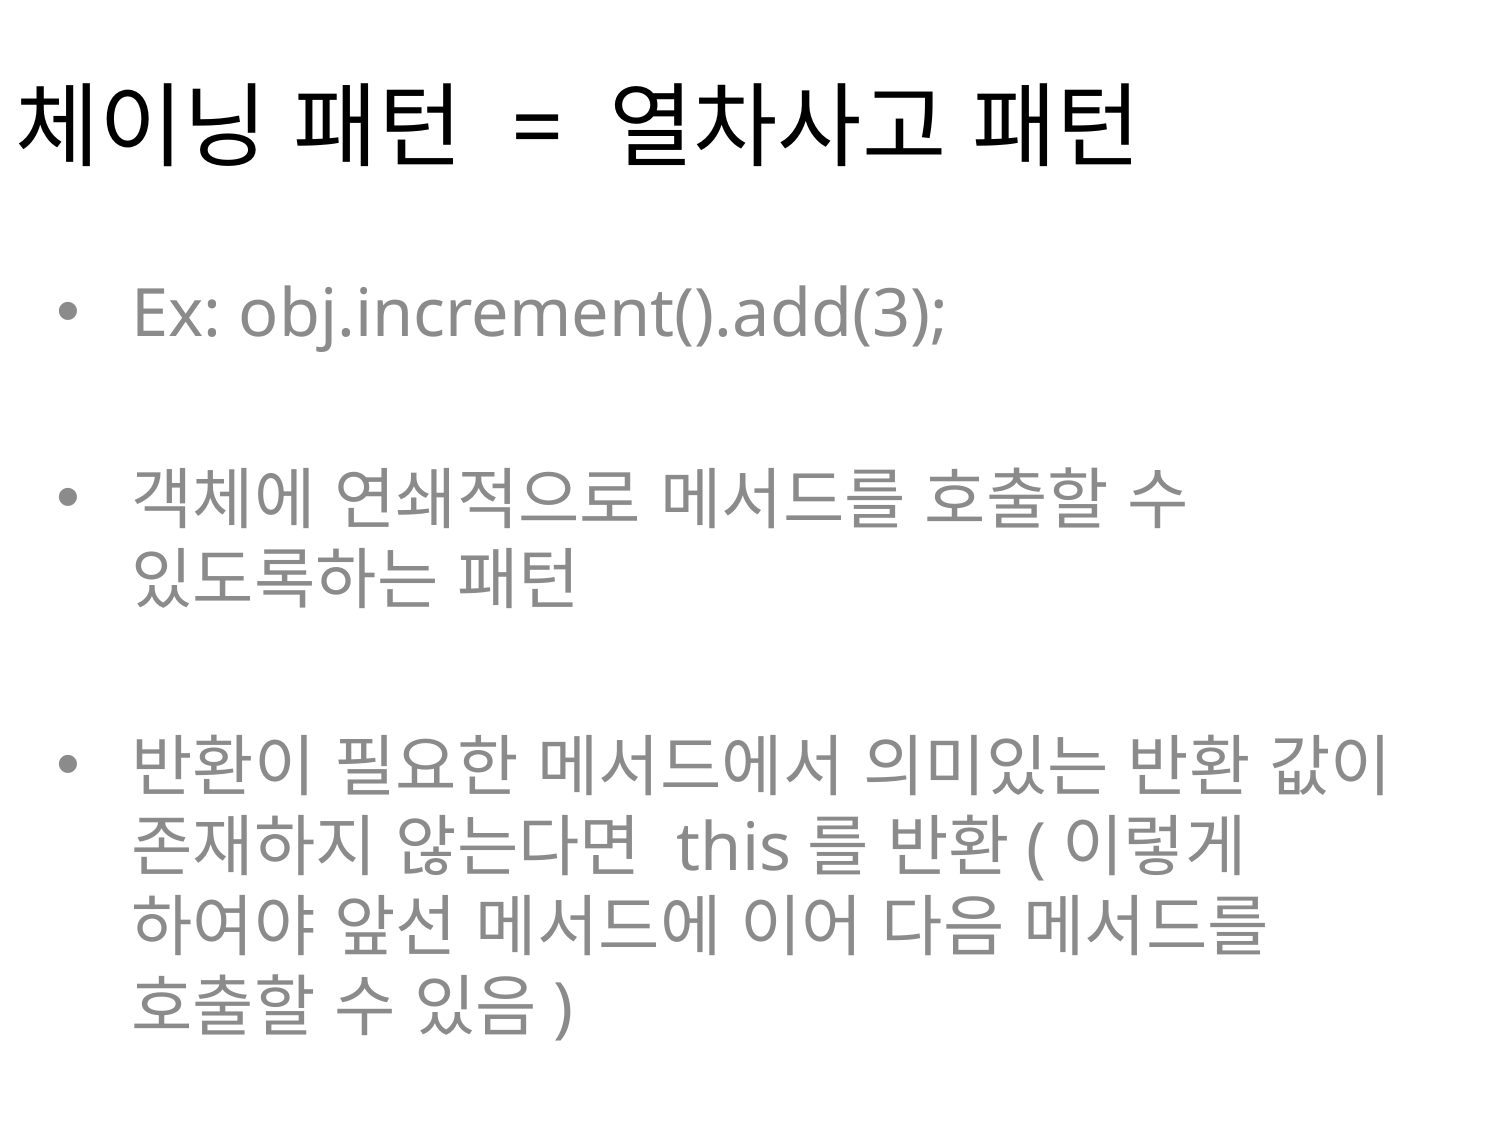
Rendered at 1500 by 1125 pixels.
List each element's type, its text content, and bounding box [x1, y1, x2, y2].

title 체이닝 패턴 = 열차사고 패턴 [0, 2, 1500, 244]
subtitle Ex: obj.increment().add(3); 객체에 연쇄적으로 메서드를 호출할 수 있도록하는 패턴 반환이 필요한 메서드에서 의미있는 반환 값이 존재하지 않는다면 this를 반환(이렇게 하여야 앞선 메서드에 이어 다음 메서드를 호출할 수 있음) [41, 219, 1459, 1094]
